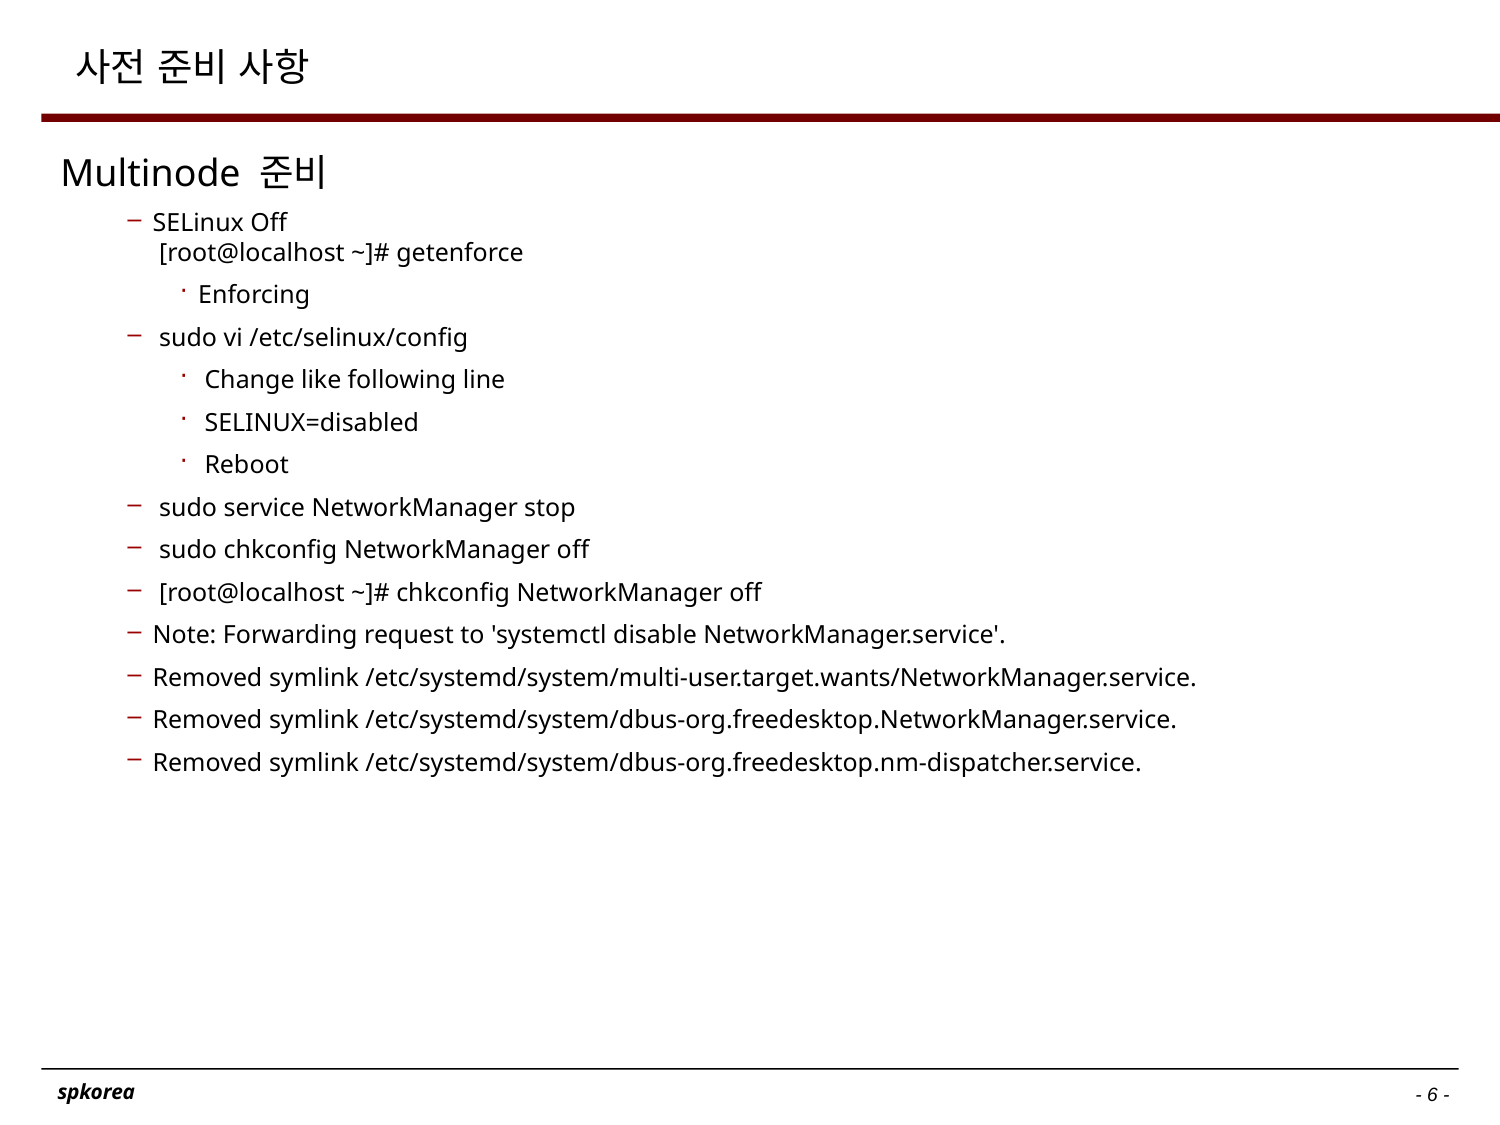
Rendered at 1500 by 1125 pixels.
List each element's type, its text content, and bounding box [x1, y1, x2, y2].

list Multinode 준비 SELinux Off [root@localhost ~]# getenforce Enforcing sudo vi /etc/selinux/config Change like following line SELINUX=disabled Reboot sudo service NetworkManager stop sudo chkconfig NetworkManager off [root@localhost ~]# chkconfig NetworkManager off Note: Forwarding request to 'systemctl disable NetworkManager.service'. Removed symlink /etc/systemd/system/multi-user.target.wants/NetworkManager.service. Removed symlink /etc/systemd/system/dbus-org.freedesktop.NetworkManager.service. Removed symlink /etc/systemd/system/dbus-org.freedesktop.nm-dispatcher.service. [59, 148, 1460, 272]
title 사전 준비 사항 [59, 38, 1414, 99]
